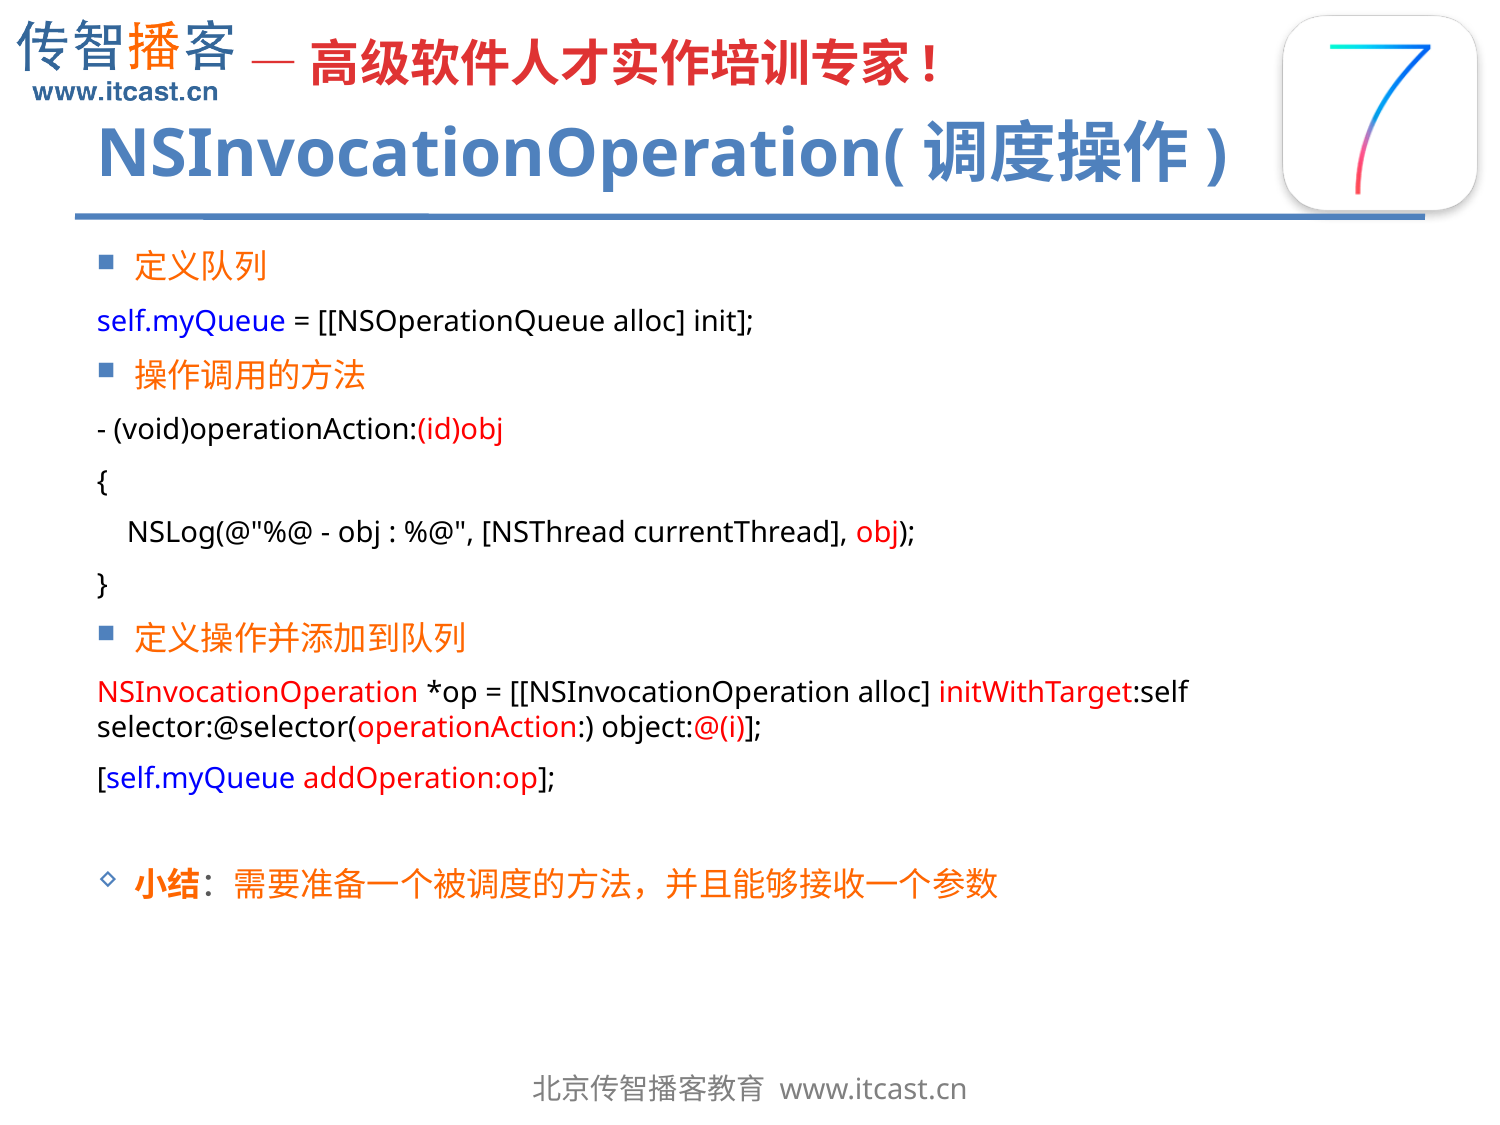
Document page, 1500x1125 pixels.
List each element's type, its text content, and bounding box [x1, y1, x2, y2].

picture [1163, 0, 1500, 263]
list 定义队列 self.myQueue = [[NSOperationQueue alloc] init]; 操作调用的方法 - (void)operationAction:(id)obj { NSLog(@"%@ - obj : %@", [NSThread currentThread], obj); } 定义操作并添加到队列 NSInvocationOperation *op = [[NSInvocationOperation alloc] initWithTarget:self selector:@selector(operationAction:) object:@(i)]; [self.myQueue addOperation:op]; 小结：需要准备一个被调度的方法，并且能够接收一个参数 [81, 237, 1416, 1005]
picture [16, 19, 234, 101]
title NSInvocationOperation(调度操作) [81, 102, 1416, 237]
